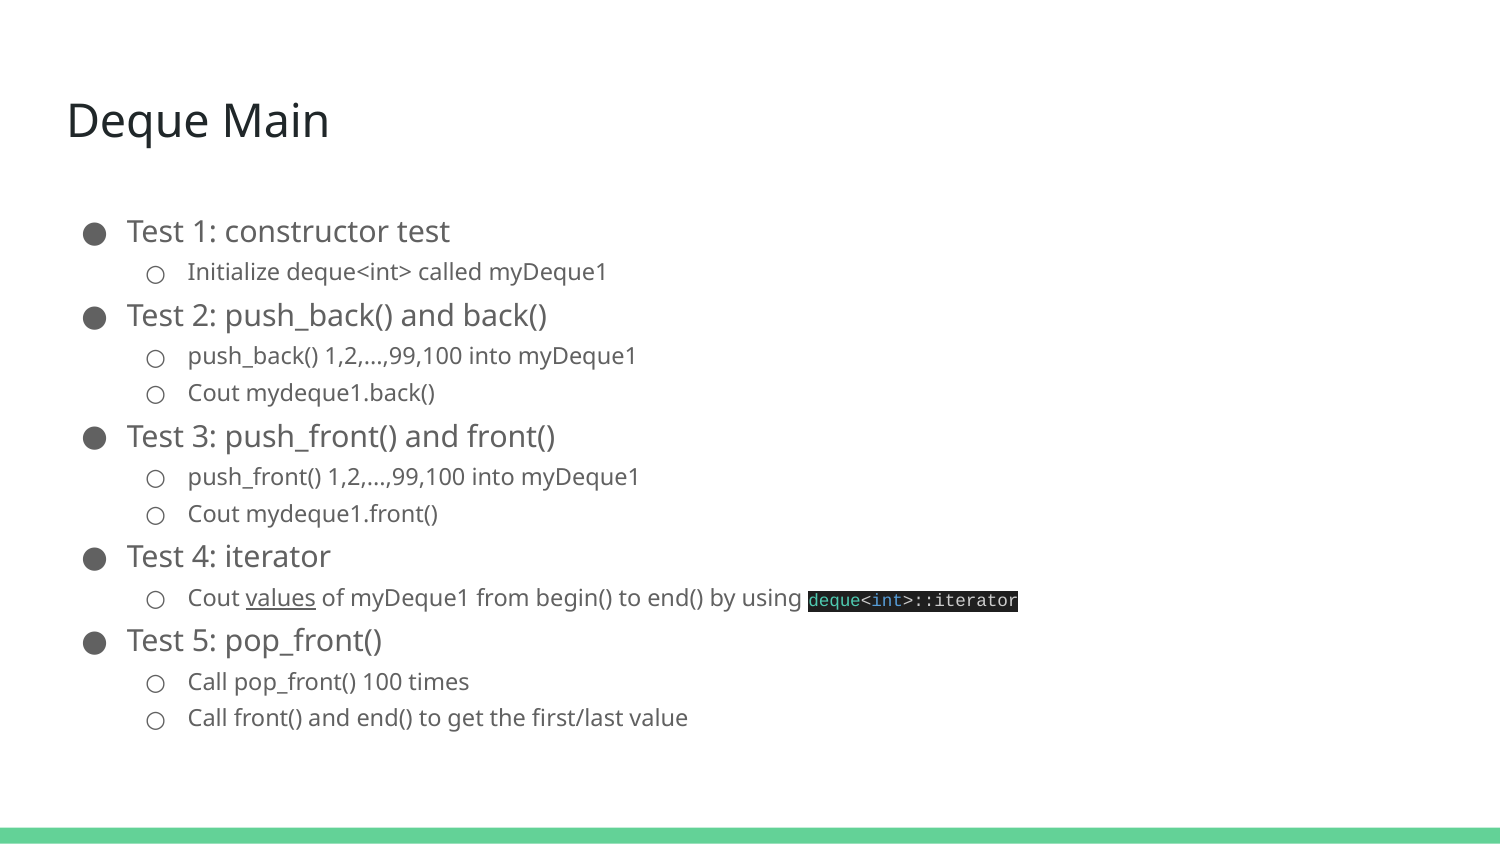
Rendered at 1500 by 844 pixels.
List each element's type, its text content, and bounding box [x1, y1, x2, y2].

list Test 1: constructor test Initialize deque<int> called myDeque1 Test 2: push_back() and back() push_back() 1,2,...,99,100 into myDeque1 Cout mydeque1.back() Test 3: push_front() and front() push_front() 1,2,...,99,100 into myDeque1 Cout mydeque1.front() Test 4: iterator Cout values of myDeque1 from begin() to end() by using deque<int>::iterator Test 5: pop_front() Call pop_front() 100 times Call front() and end() to get the first/last value [51, 189, 1449, 750]
title Deque Main [51, 72, 1449, 167]
